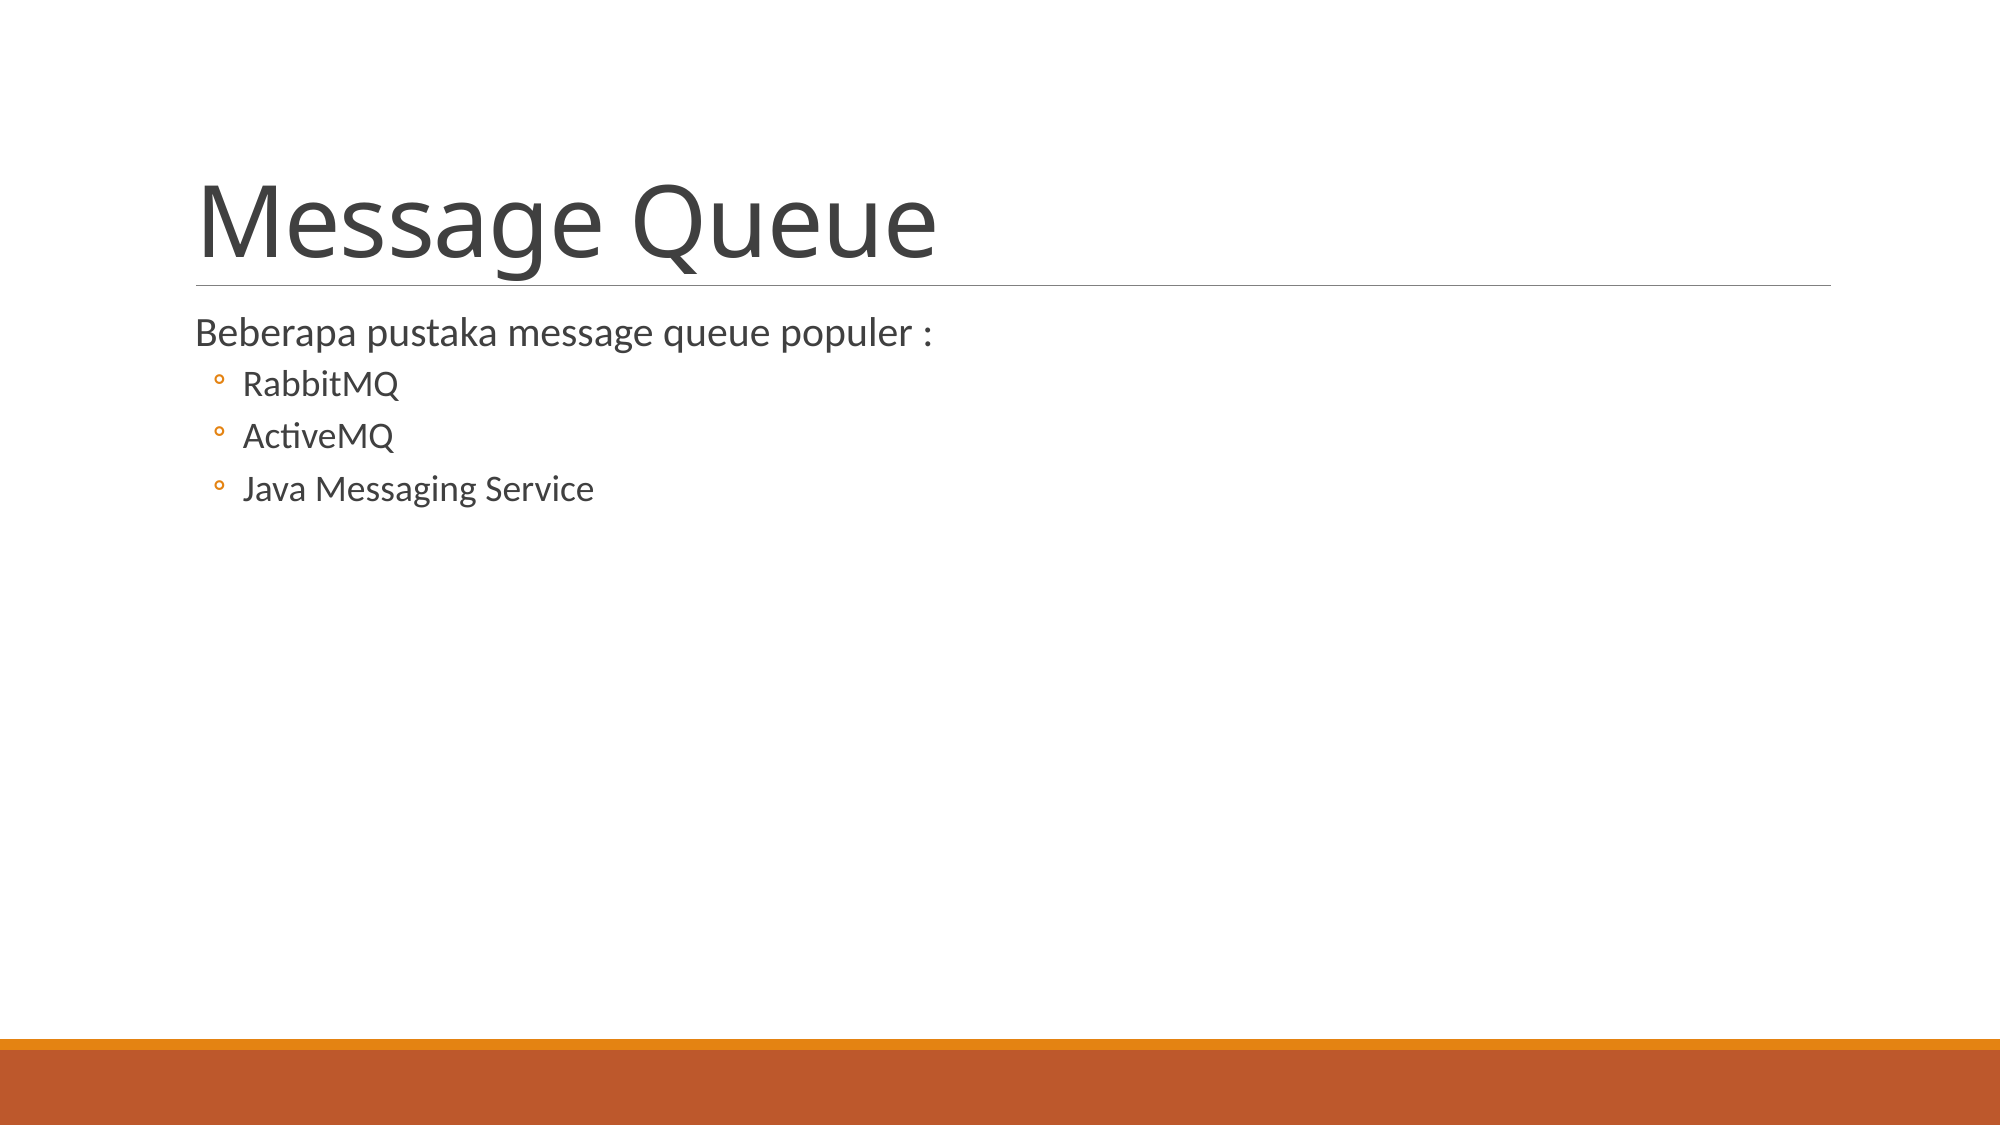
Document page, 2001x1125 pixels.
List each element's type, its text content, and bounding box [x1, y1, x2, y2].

list Beberapa pustaka message queue populer : RabbitMQ ActiveMQ Java Messaging Service [180, 302, 1830, 963]
title Message Queue [180, 47, 1830, 285]
